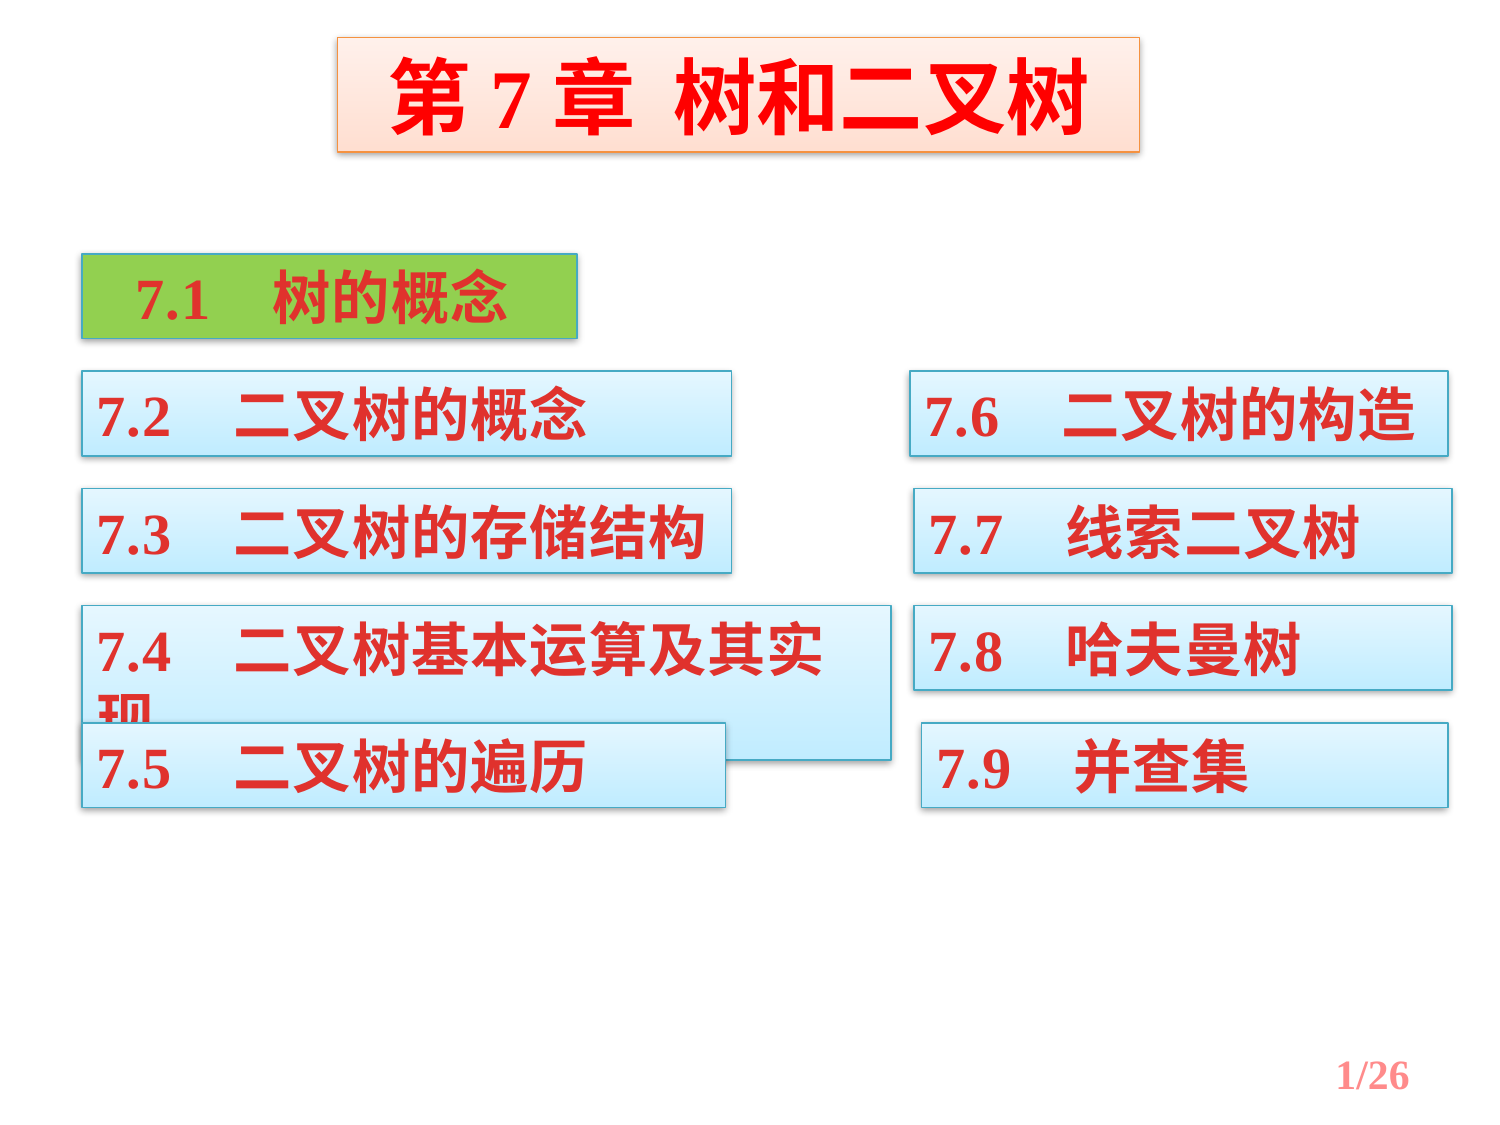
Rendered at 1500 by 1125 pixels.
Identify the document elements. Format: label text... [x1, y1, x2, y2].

text_box 7.8 哈夫曼树 [913, 605, 1453, 691]
text_box 7.4 二叉树基本运算及其实现 [81, 605, 892, 761]
slide_number /26 [1074, 1042, 1425, 1103]
text_box 7.3 二叉树的存储结构 [81, 488, 732, 574]
text_box 7.1 树的概念 [81, 253, 578, 339]
text_box 7.9 并查集 [921, 722, 1449, 808]
text_box 第7章 树和二叉树 [337, 37, 1140, 153]
text_box 7.2 二叉树的概念 [81, 370, 732, 457]
text_box 7.6 二叉树的构造 [909, 370, 1449, 457]
text_box 7.5 二叉树的遍历 [81, 722, 726, 808]
text_box 7.7 线索二叉树 [913, 488, 1453, 574]
